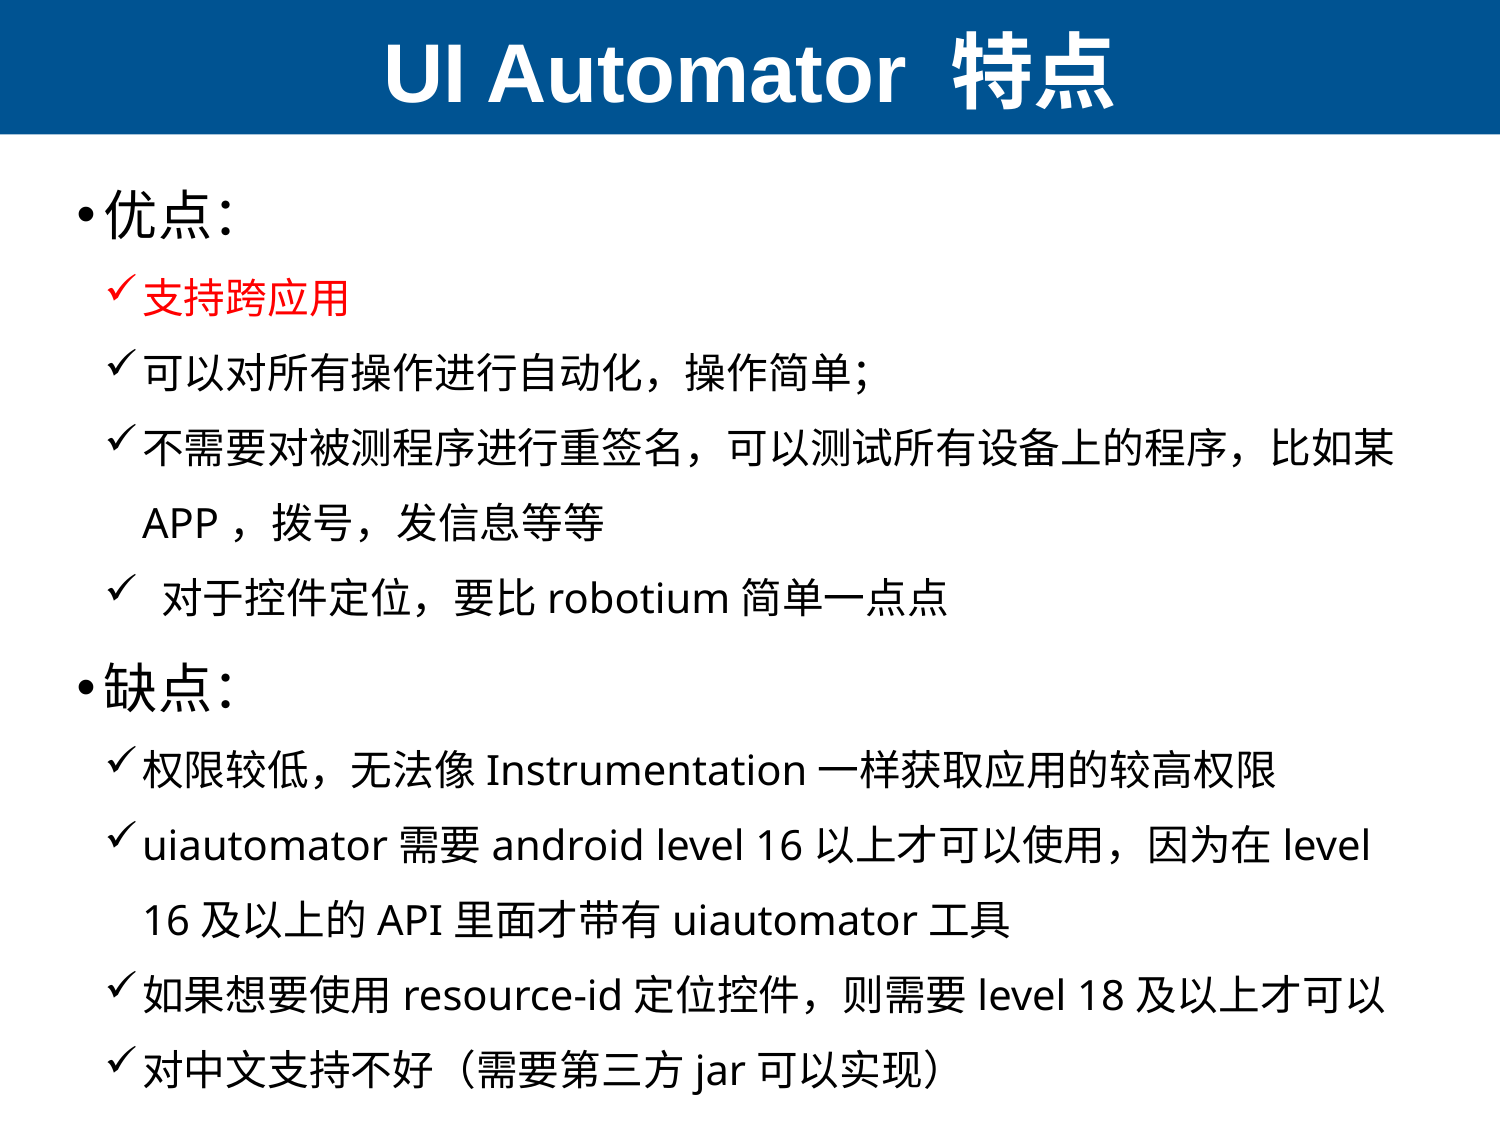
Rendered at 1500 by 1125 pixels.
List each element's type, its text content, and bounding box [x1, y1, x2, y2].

picture [0, 135, 1500, 1125]
title UI Automator 特点 [0, 19, 1500, 112]
list 优点： 支持跨应用 可以对所有操作进行自动化，操作简单； 不需要对被测程序进行重签名，可以测试所有设备上的程序，比如某APP，拨号，发信息等等 对于控件定位，要比robotium简单一点点 缺点： 权限较低，无法像Instrumentation一样获取应用的较高权限 uiautomator需要android level 16以上才可以使用，因为在level 16及以上的API里面才带有uiautomator工具 如果想要使用resource-id定位控件，则需要level 18及以上才可以 对中文支持不好（需要第三方jar可以实现） [76, 149, 1427, 892]
